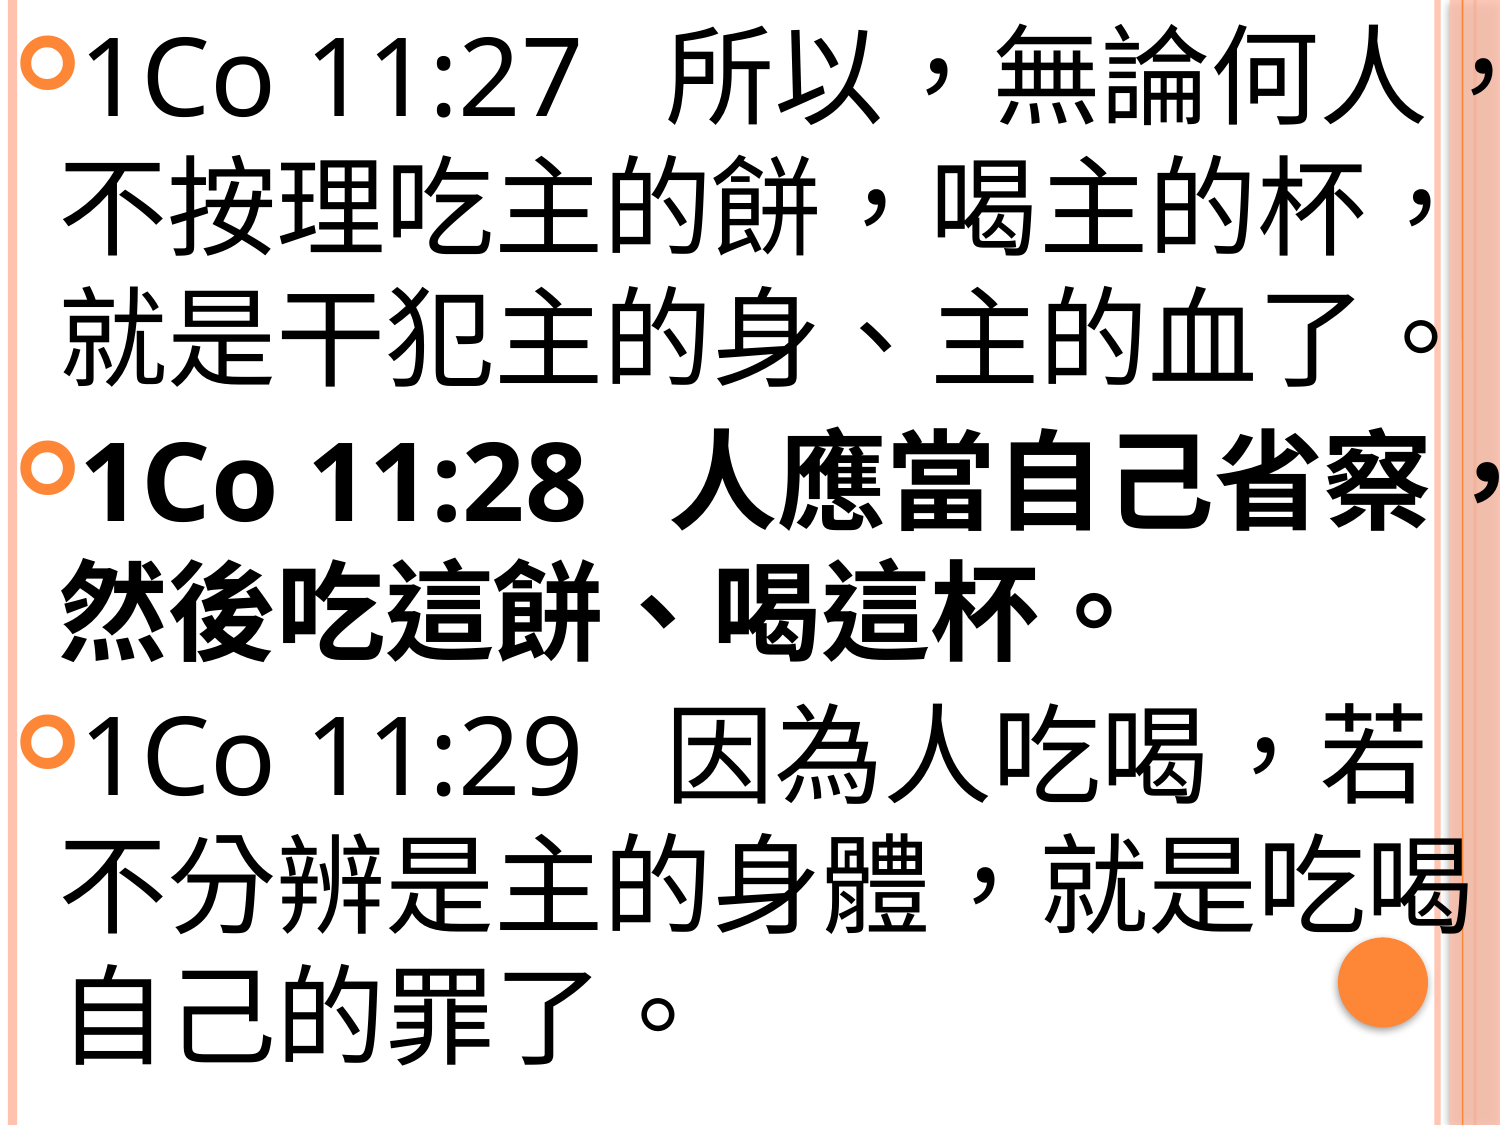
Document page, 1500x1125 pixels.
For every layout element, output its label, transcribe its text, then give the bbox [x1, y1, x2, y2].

list 1Co 11:27 所以，無論何人，不按理吃主的餅，喝主的杯，就是干犯主的身、主的血了。 1Co 11:28 人應當自己省察，然後吃這餅、喝這杯。 1Co 11:29 因為人吃喝，若不分辨是主的身體，就是吃喝自己的罪了。 [0, 0, 1500, 1125]
